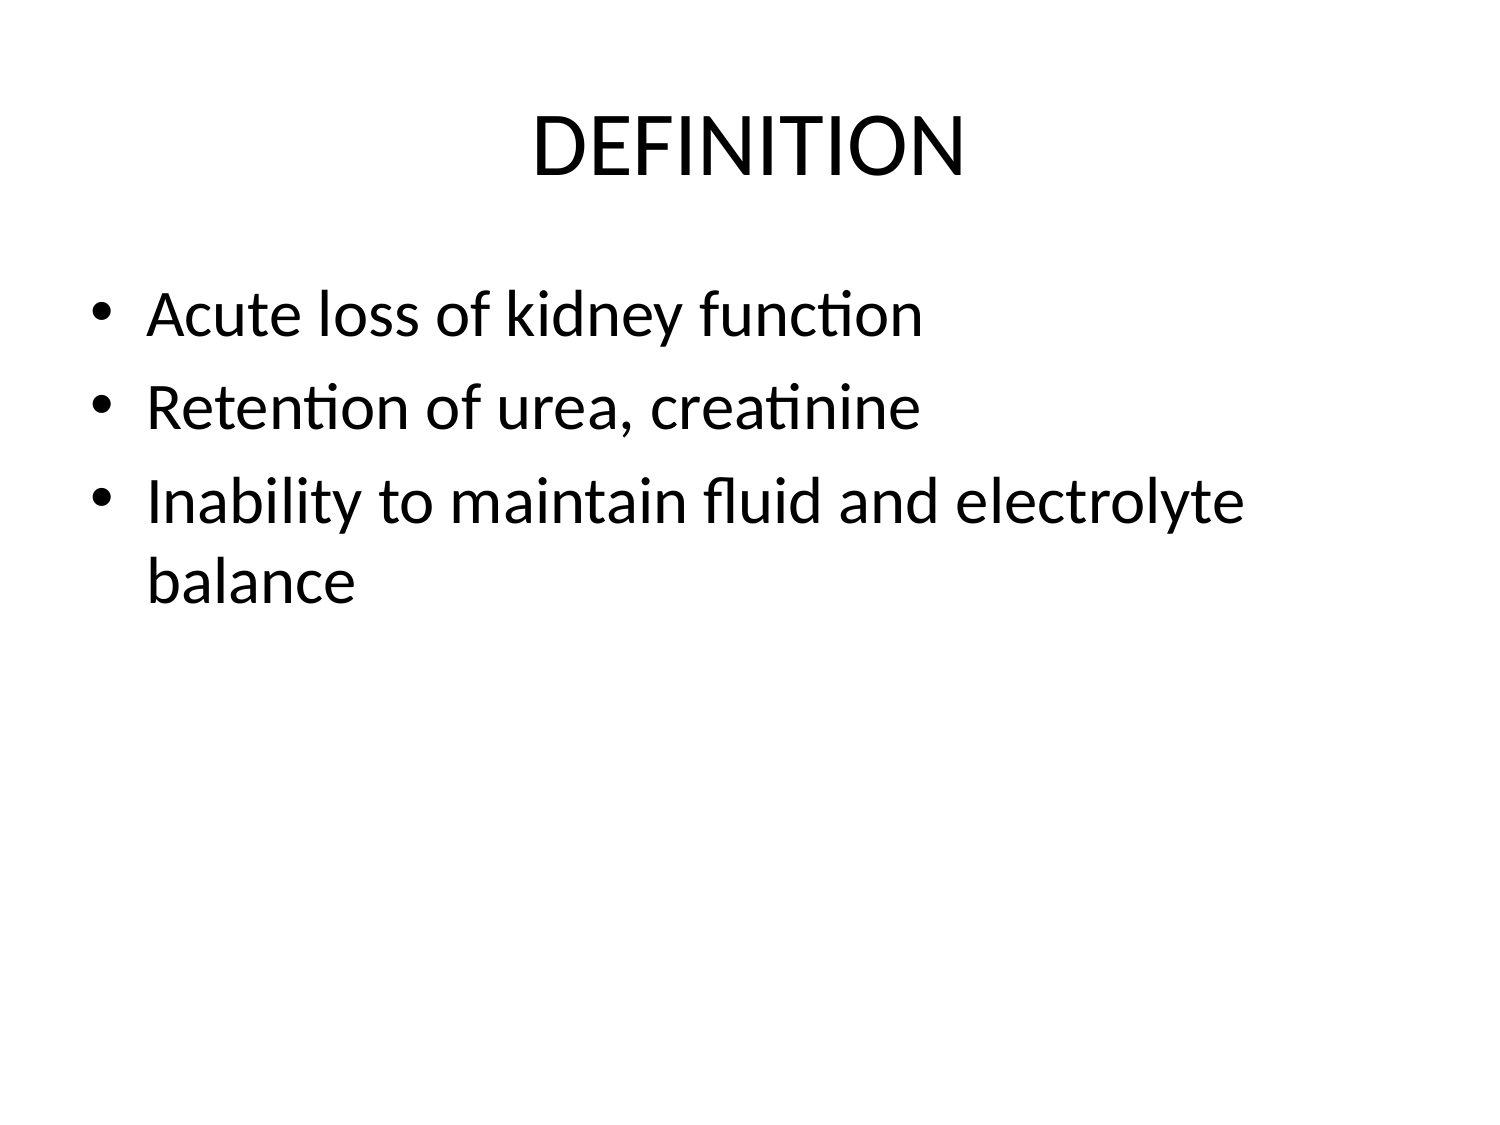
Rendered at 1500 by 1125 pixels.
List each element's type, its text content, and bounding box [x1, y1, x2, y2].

title DEFINITION [75, 45, 1425, 233]
list Acute loss of kidney function Retention of urea, creatinine Inability to maintain fluid and electrolyte balance [75, 262, 1425, 1005]
